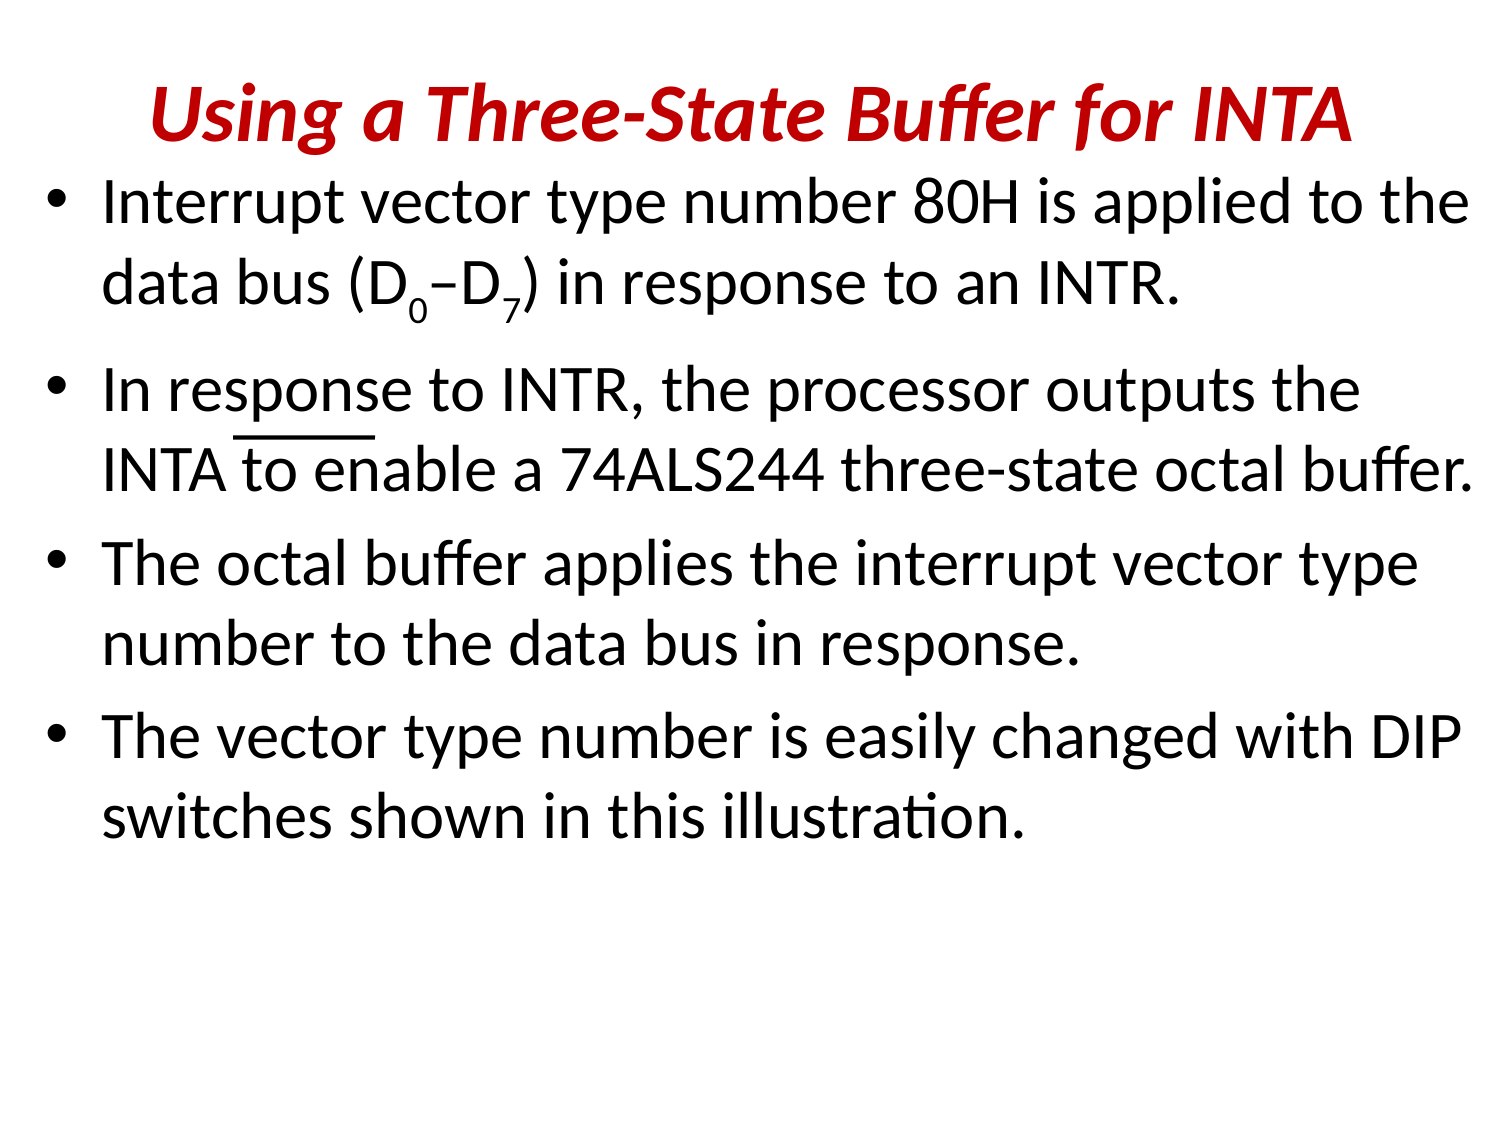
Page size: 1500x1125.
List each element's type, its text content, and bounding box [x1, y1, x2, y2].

title Using a Three-State Buffer for INTA [29, 14, 1493, 149]
list Interrupt vector type number 80H is applied to the data bus (D0–D7) in response to an INTR. In response to INTR, the processor outputs the INTA to enable a 74ALS244 three-state octal buffer. The octal buffer applies the interrupt vector type number to the data bus in response. The vector type number is easily changed with DIP switches shown in this illustration. [29, 149, 1493, 938]
